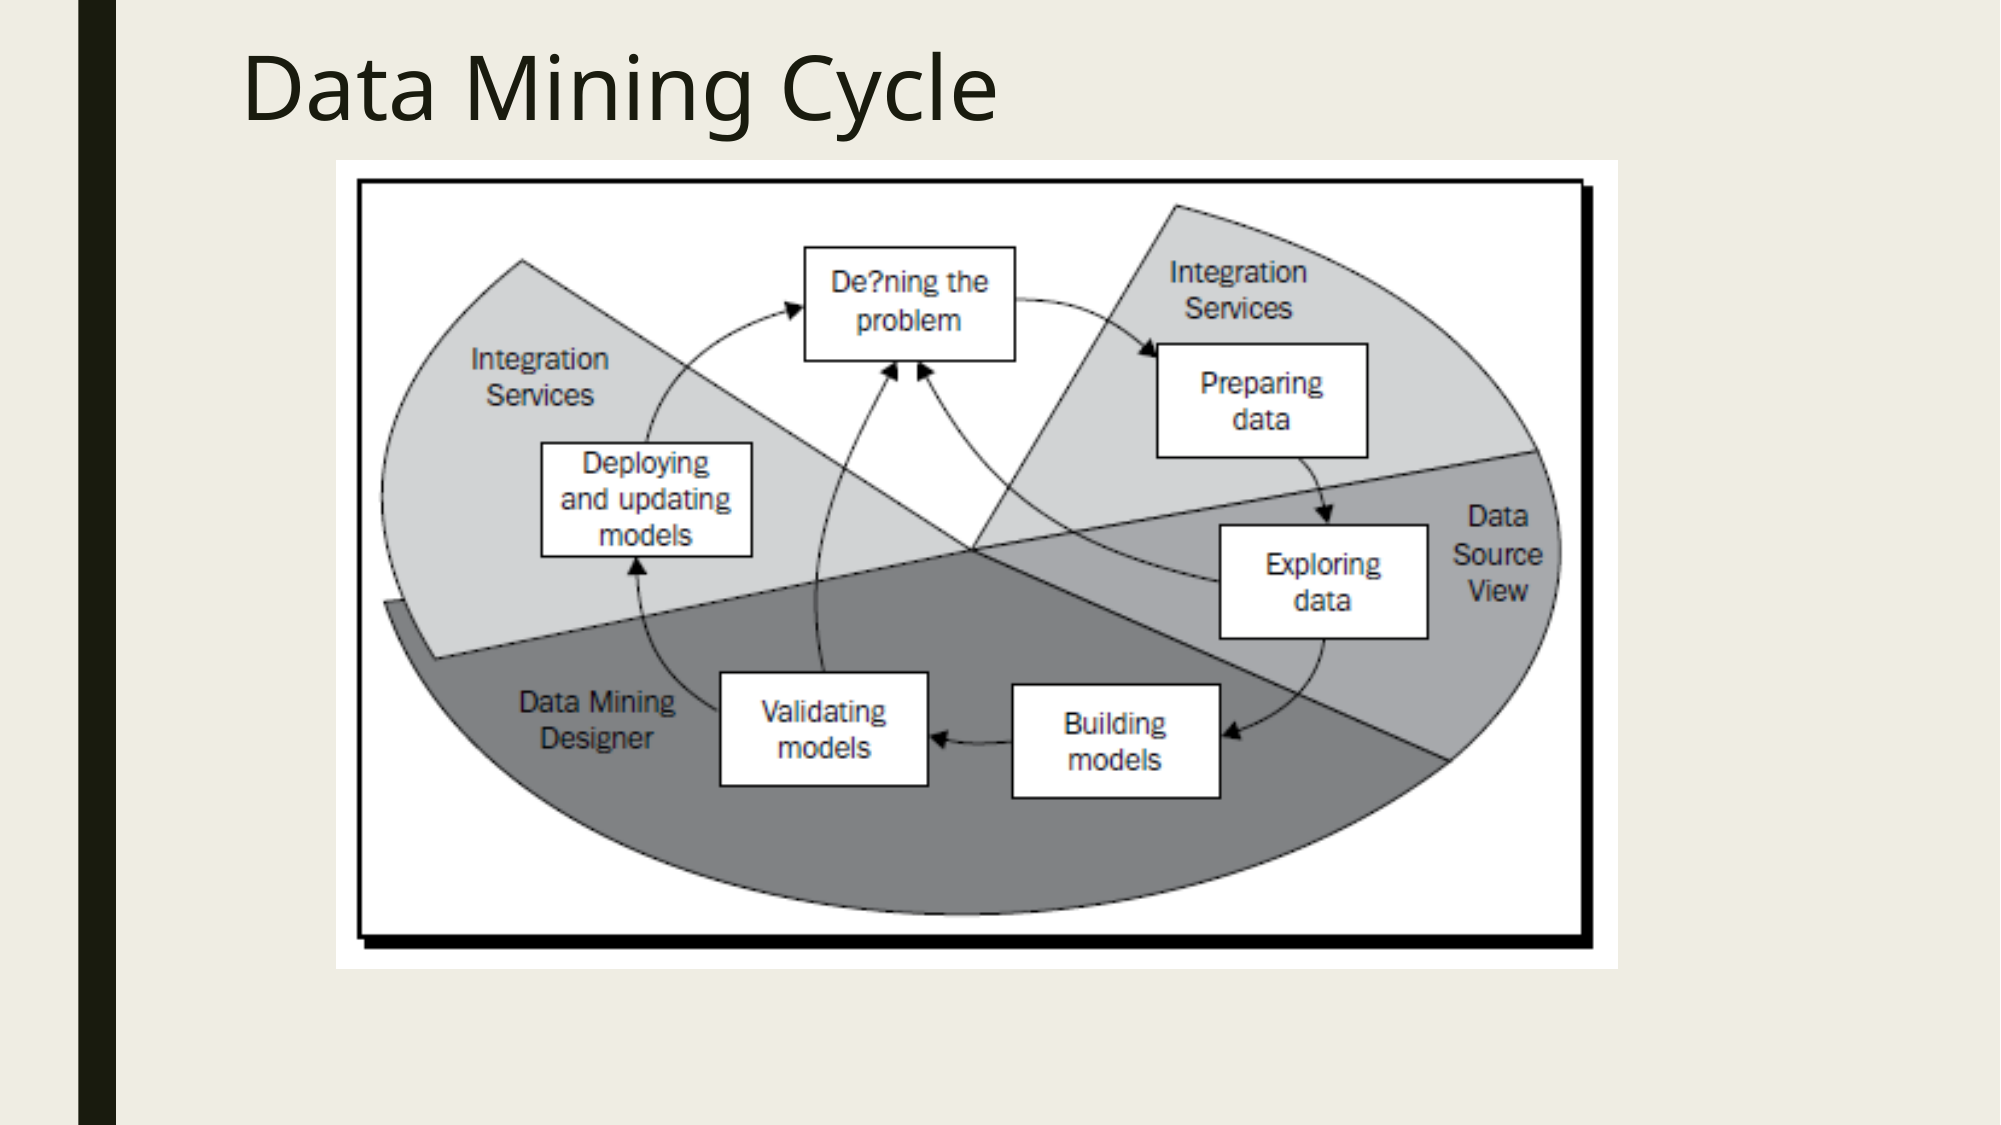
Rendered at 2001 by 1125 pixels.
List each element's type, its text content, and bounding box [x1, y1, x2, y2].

title Data Mining Cycle [225, 36, 1800, 148]
picture [336, 160, 1618, 969]
